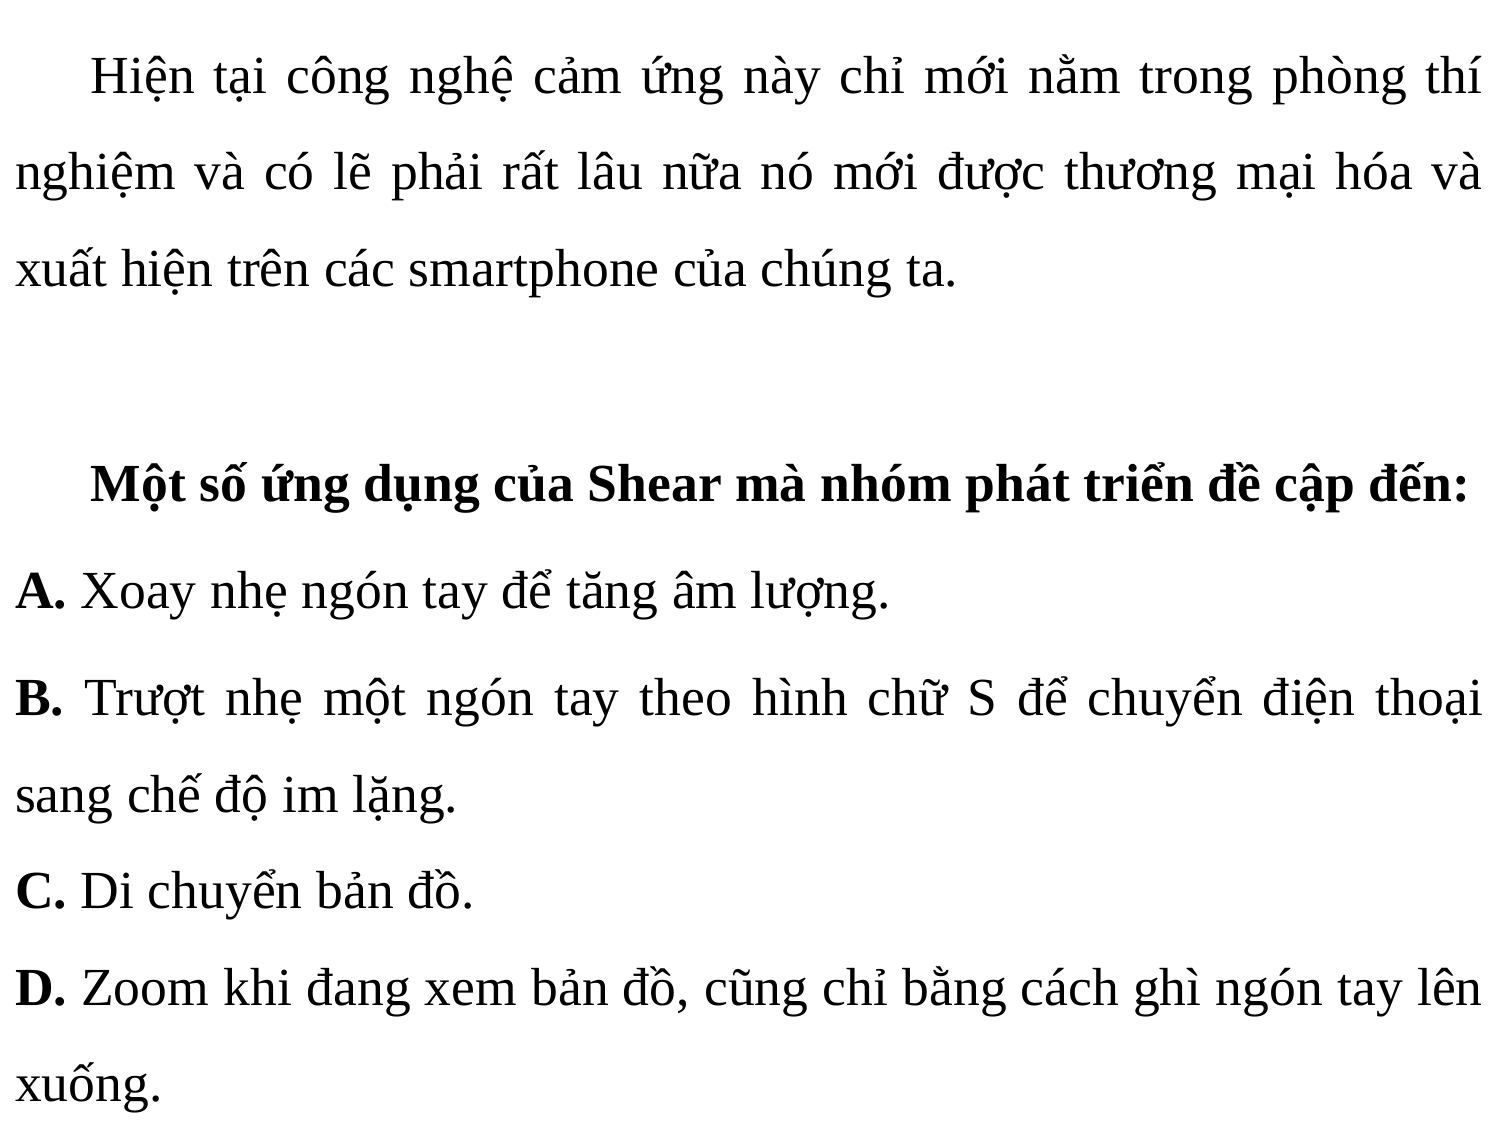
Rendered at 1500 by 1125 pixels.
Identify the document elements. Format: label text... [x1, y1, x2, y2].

list Hiện tại công nghệ cảm ứng này chỉ mới nằm trong phòng thí nghiệm và có lẽ phải rất lâu nữa nó mới được thương mại hóa và xuất hiện trên các smartphone của chúng ta. Một số ứng dụng của Shear mà nhóm phát triển đề cập đến: A. Xoay nhẹ ngón tay để tăng âm lượng. B. Trượt nhẹ một ngón tay theo hình chữ S để chuyển điện thoại sang chế độ im lặng. C. Di chuyển bản đồ. D. Zoom khi đang xem bản đồ, cũng chỉ bằng cách ghì ngón tay lên xuống. [0, 0, 1500, 1125]
